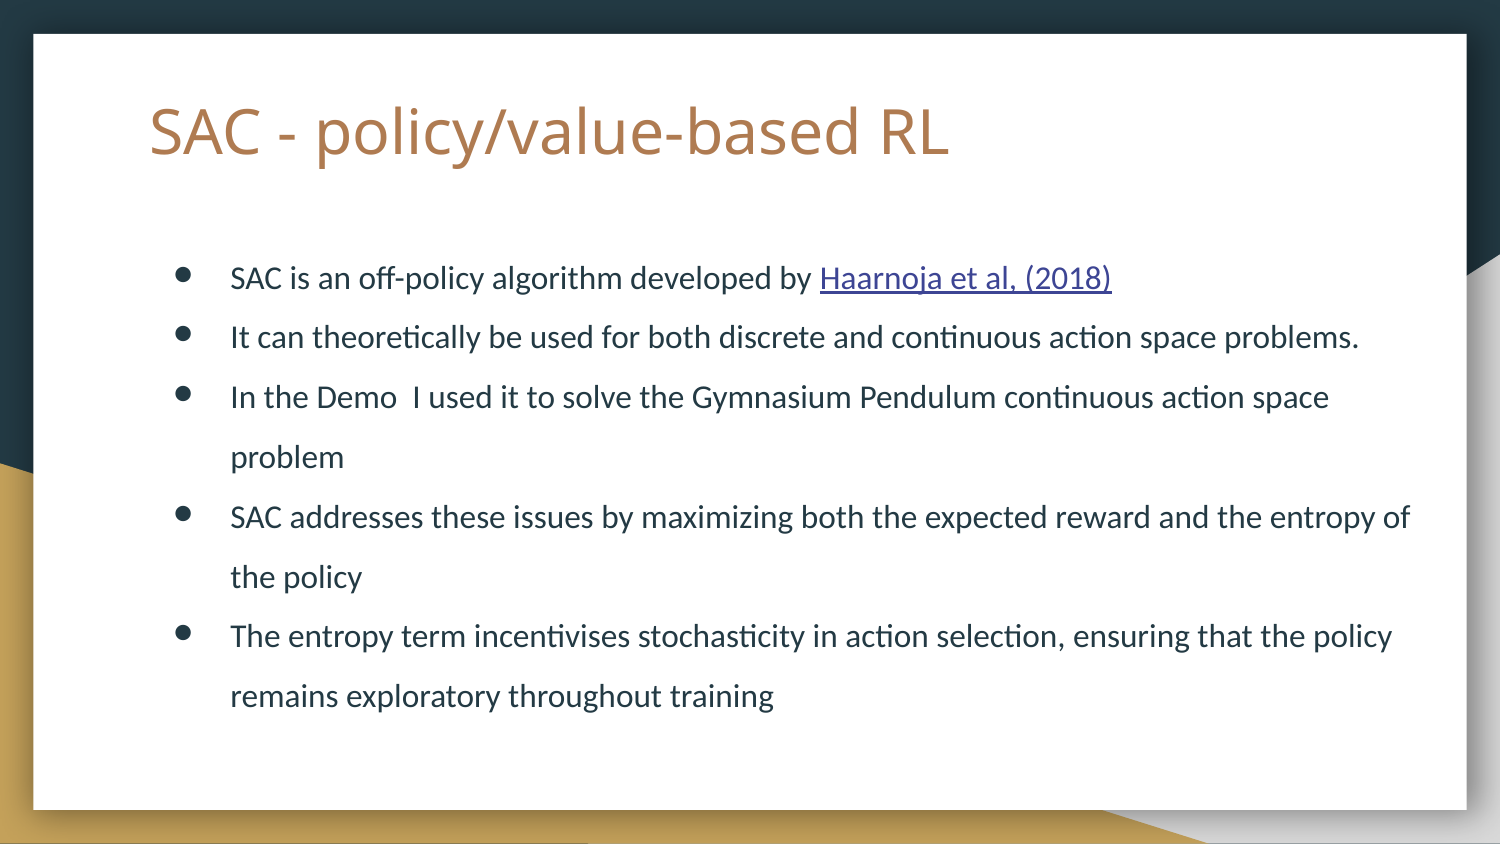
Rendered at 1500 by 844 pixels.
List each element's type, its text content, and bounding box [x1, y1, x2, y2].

title SAC - policy/value-based RL [134, 77, 1366, 191]
list SAC is an off-policy algorithm developed by Haarnoja et al, (2018) It can theoretically be used for both discrete and continuous action space problems. In the Demo I used it to solve the Gymnasium Pendulum continuous action space problem SAC addresses these issues by maximizing both the expected reward and the entropy of the policy The entropy term incentivises stochasticity in action selection, ensuring that the policy remains exploratory throughout training [134, 221, 1439, 799]
